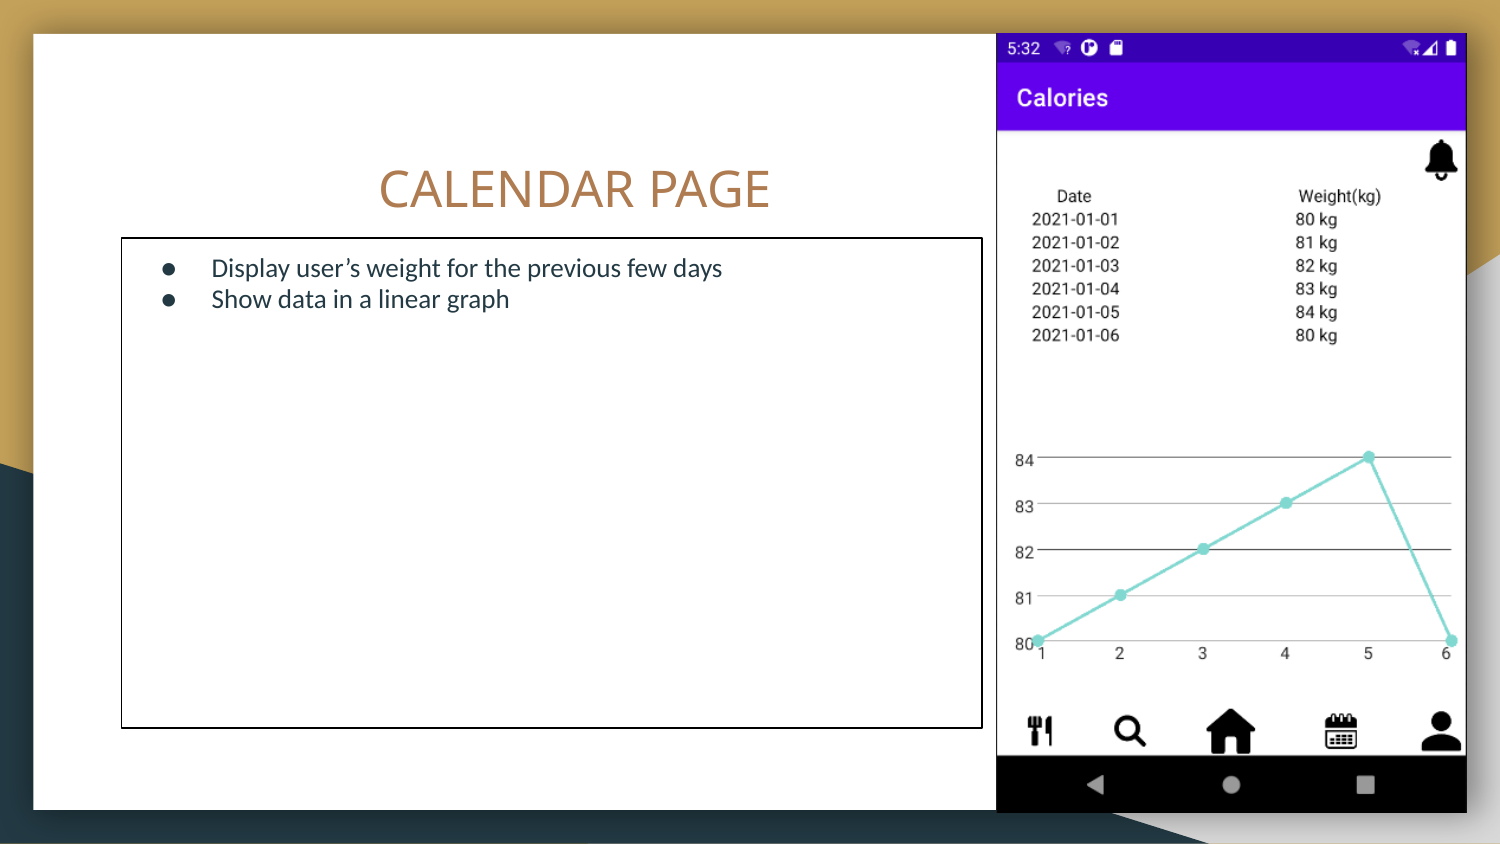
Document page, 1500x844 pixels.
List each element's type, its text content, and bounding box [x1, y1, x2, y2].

picture [996, 33, 1467, 813]
list Display user’s weight for the previous few days Show data in a linear graph [121, 237, 983, 729]
title CALENDAR PAGE [134, 138, 991, 238]
